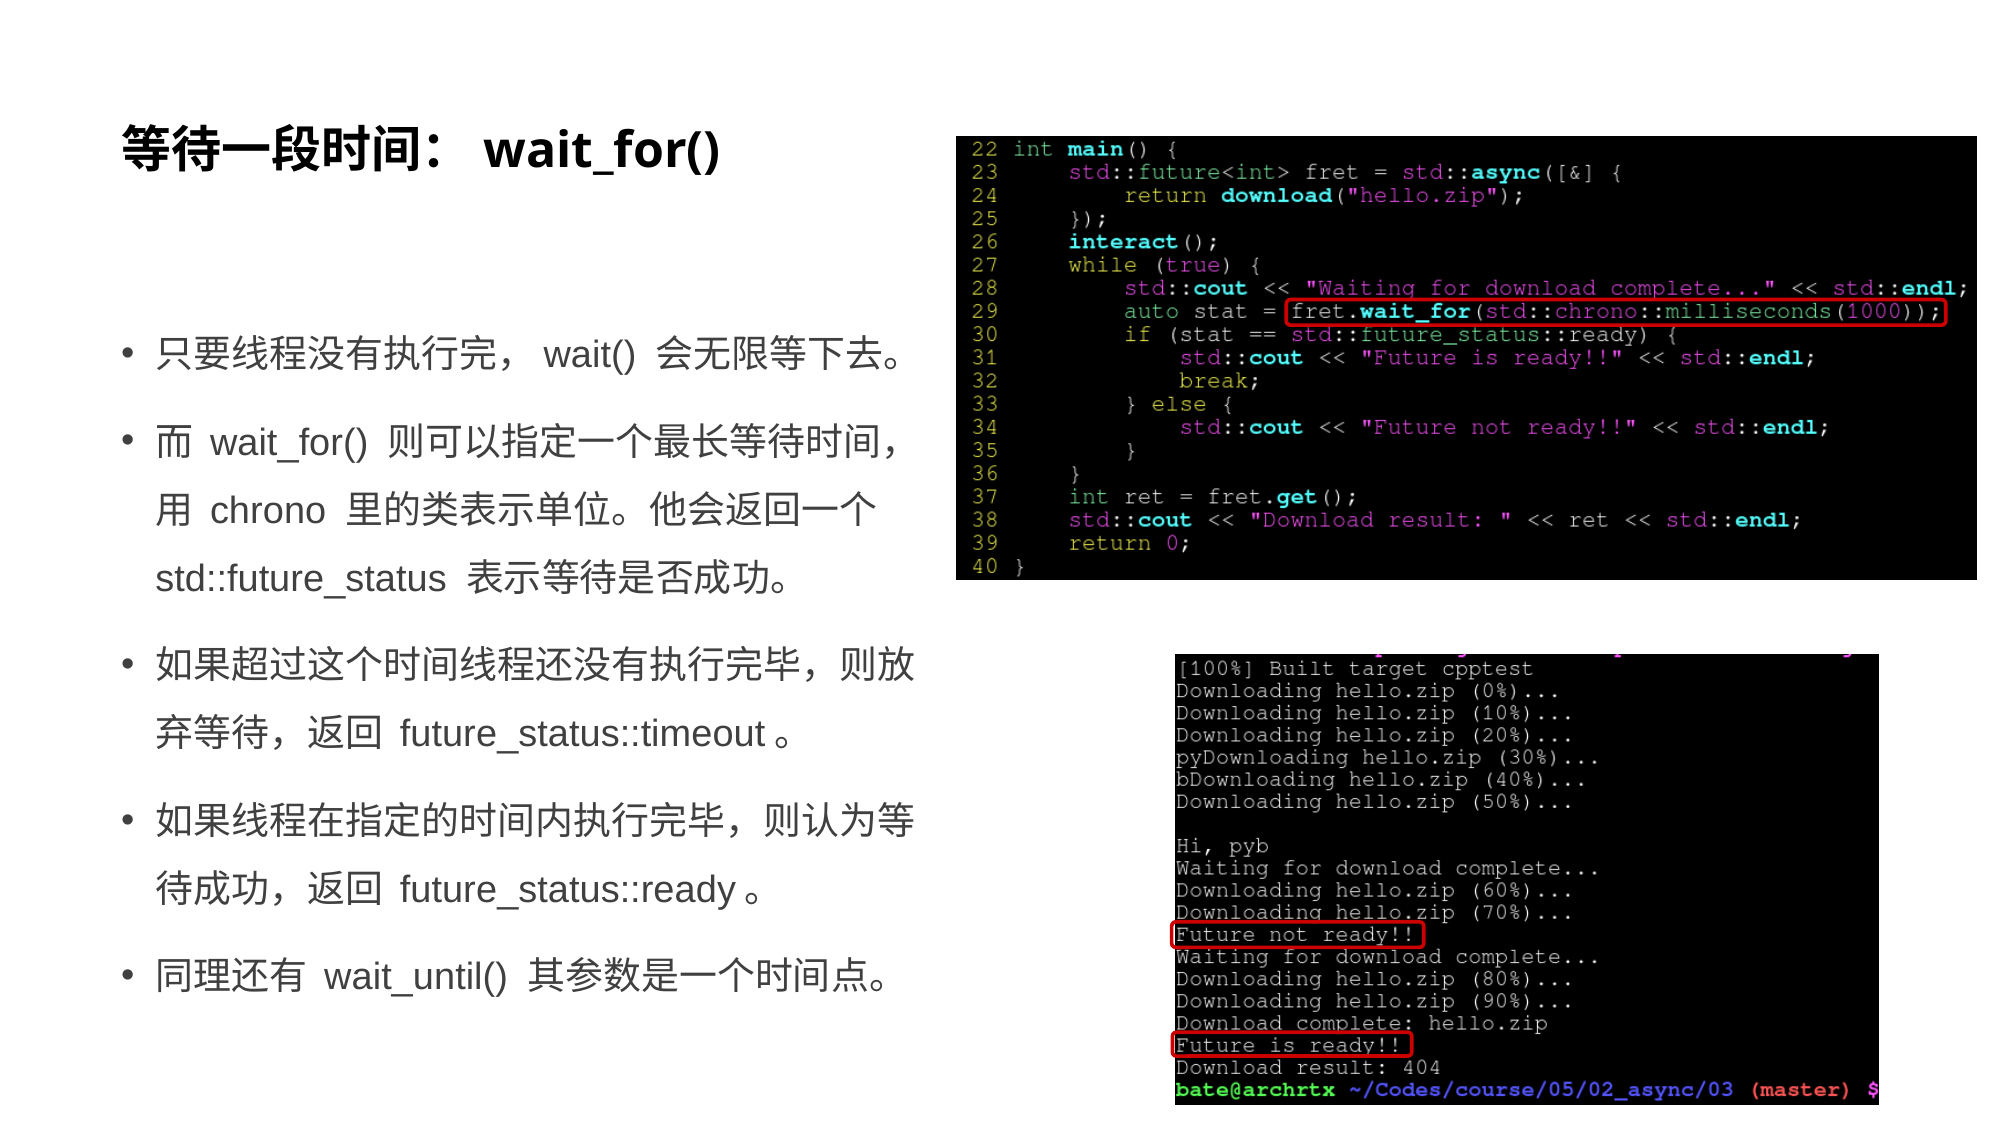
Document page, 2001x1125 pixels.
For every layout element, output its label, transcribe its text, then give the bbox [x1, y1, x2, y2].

list 只要线程没有执行完，wait() 会无限等下去。 而 wait_for() 则可以指定一个最长等待时间，用 chrono 里的类表示单位。他会返回一个 std::future_status 表示等待是否成功。 如果超过这个时间线程还没有执行完毕，则放弃等待，返回 future_status::timeout。 如果线程在指定的时间内执行完毕，则认为等待成功，返回 future_status::ready。 同理还有 wait_until() 其参数是一个时间点。 [106, 299, 957, 1014]
title 等待一段时间：wait_for() [106, 42, 1832, 260]
picture [1175, 654, 1879, 1105]
text_box [1170, 920, 1175, 949]
text_box [1171, 1031, 1175, 1057]
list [956, 136, 1977, 580]
